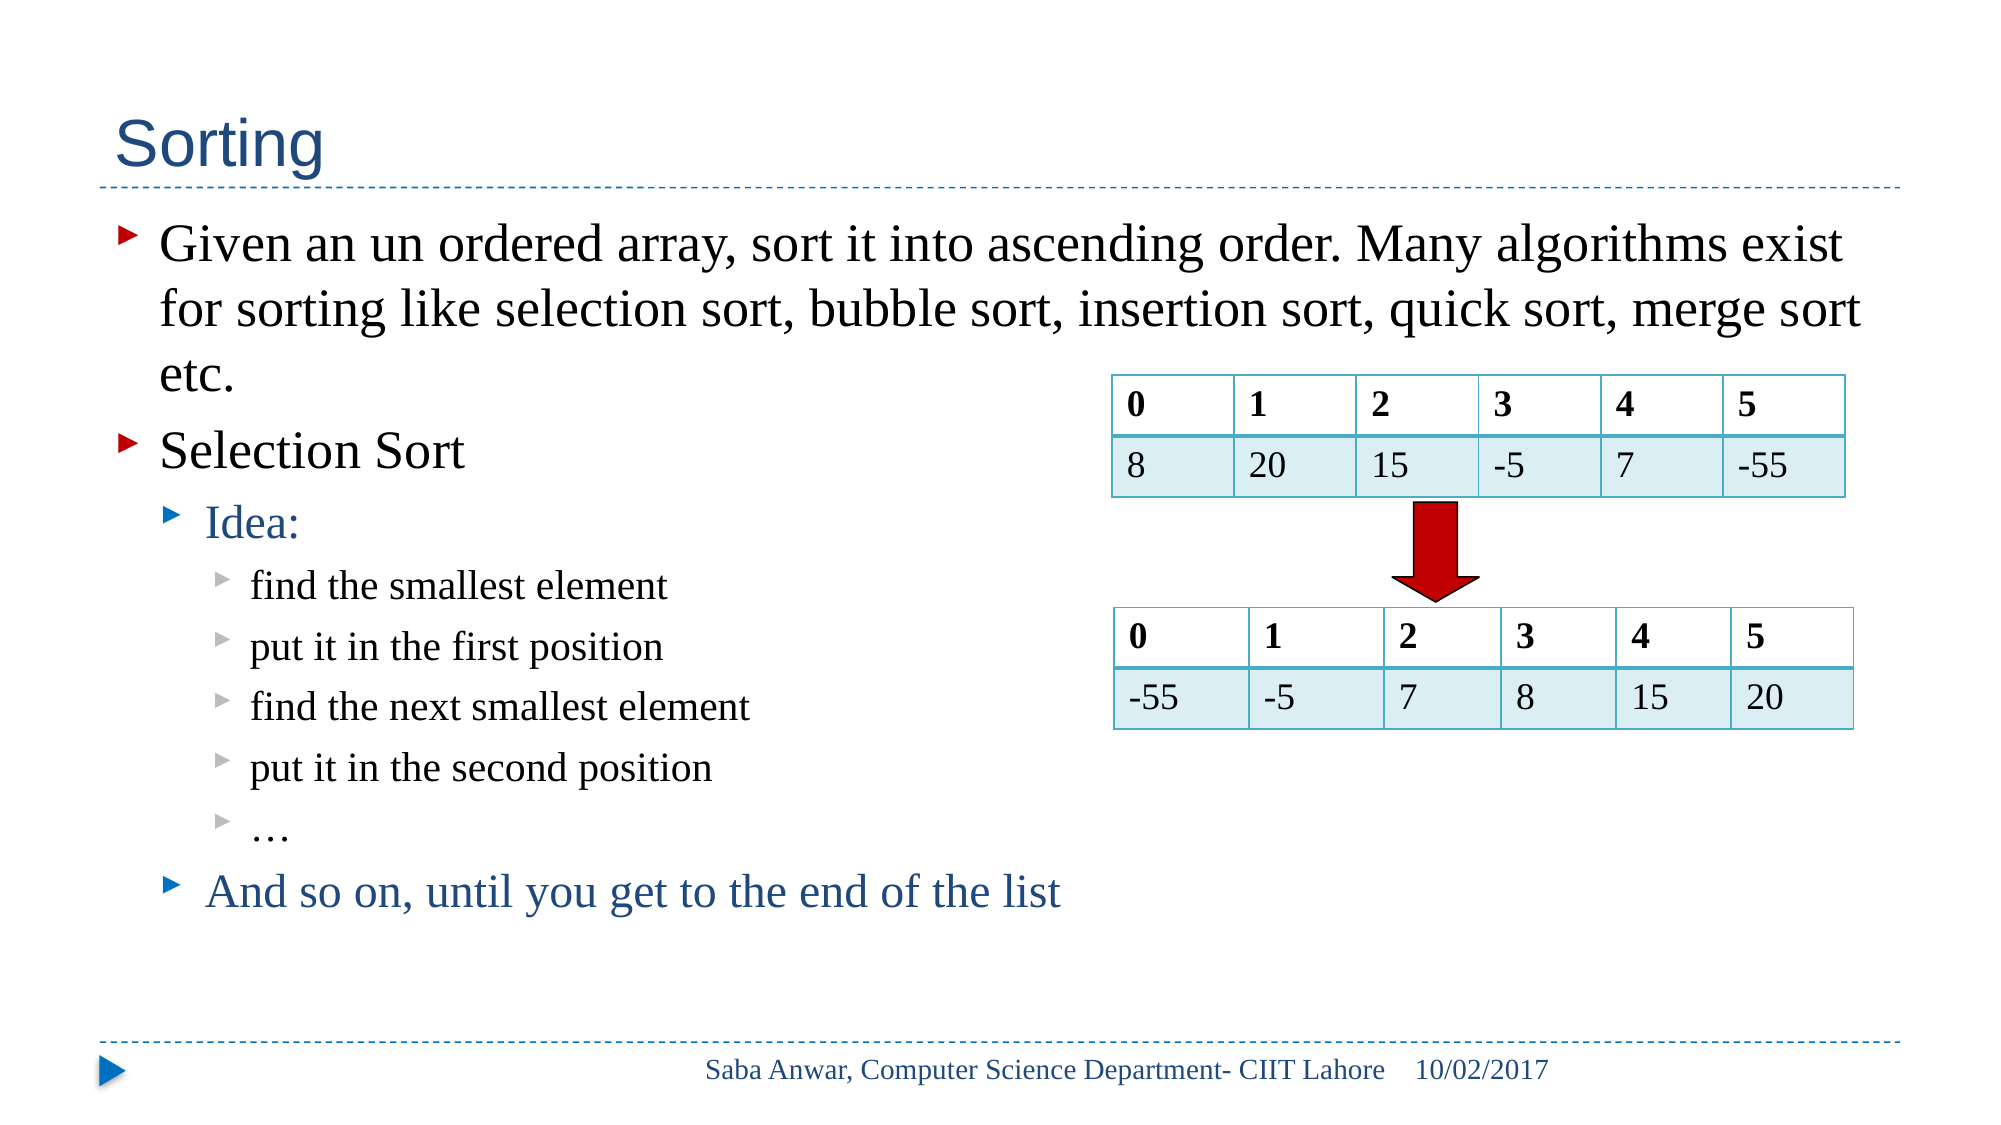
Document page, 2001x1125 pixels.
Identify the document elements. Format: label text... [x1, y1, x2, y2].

table_cell -5 [1479, 438, 1600, 496]
table_cell 20 [1235, 438, 1355, 496]
table_header 3 [1502, 608, 1615, 666]
table_header 1 [1235, 376, 1355, 434]
table_cell -5 [1250, 670, 1383, 728]
title Sorting [99, 24, 1900, 188]
table_cell 8 [1113, 438, 1233, 496]
table_header 2 [1385, 608, 1500, 666]
table_cell 15 [1617, 670, 1730, 728]
table_cell 15 [1357, 438, 1478, 496]
table_cell 8 [1502, 670, 1615, 728]
table_cell 7 [1602, 438, 1722, 496]
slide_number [1401, 1042, 1901, 1103]
table_cell -55 [1724, 438, 1844, 496]
table_header 3 [1479, 376, 1600, 434]
table_header 0 [1115, 608, 1248, 666]
table_header 4 [1617, 608, 1730, 666]
table_cell 7 [1385, 670, 1500, 728]
list Given an un ordered array, sort it into ascending order. Many algorithms exist for sorting like selection sort, bubble sort, insertion sort, quick sort, merge sort etc. Selection Sort Idea: find the smallest element put it in the first position find the next smallest element put it in the second position … And so on, until you get to the end of the list [99, 200, 1900, 1010]
table_header 5 [1732, 608, 1853, 666]
table_header 2 [1357, 376, 1478, 434]
table_header 0 [1113, 376, 1233, 434]
table_cell -55 [1115, 670, 1248, 728]
table_header 4 [1602, 376, 1722, 434]
footer Saba Anwar, Computer Science Department- CIIT Lahore [634, 1042, 1401, 1103]
table_header 1 [1250, 608, 1383, 666]
text_box [1391, 502, 1480, 603]
table_header 5 [1724, 376, 1844, 434]
table_cell 20 [1732, 670, 1853, 728]
